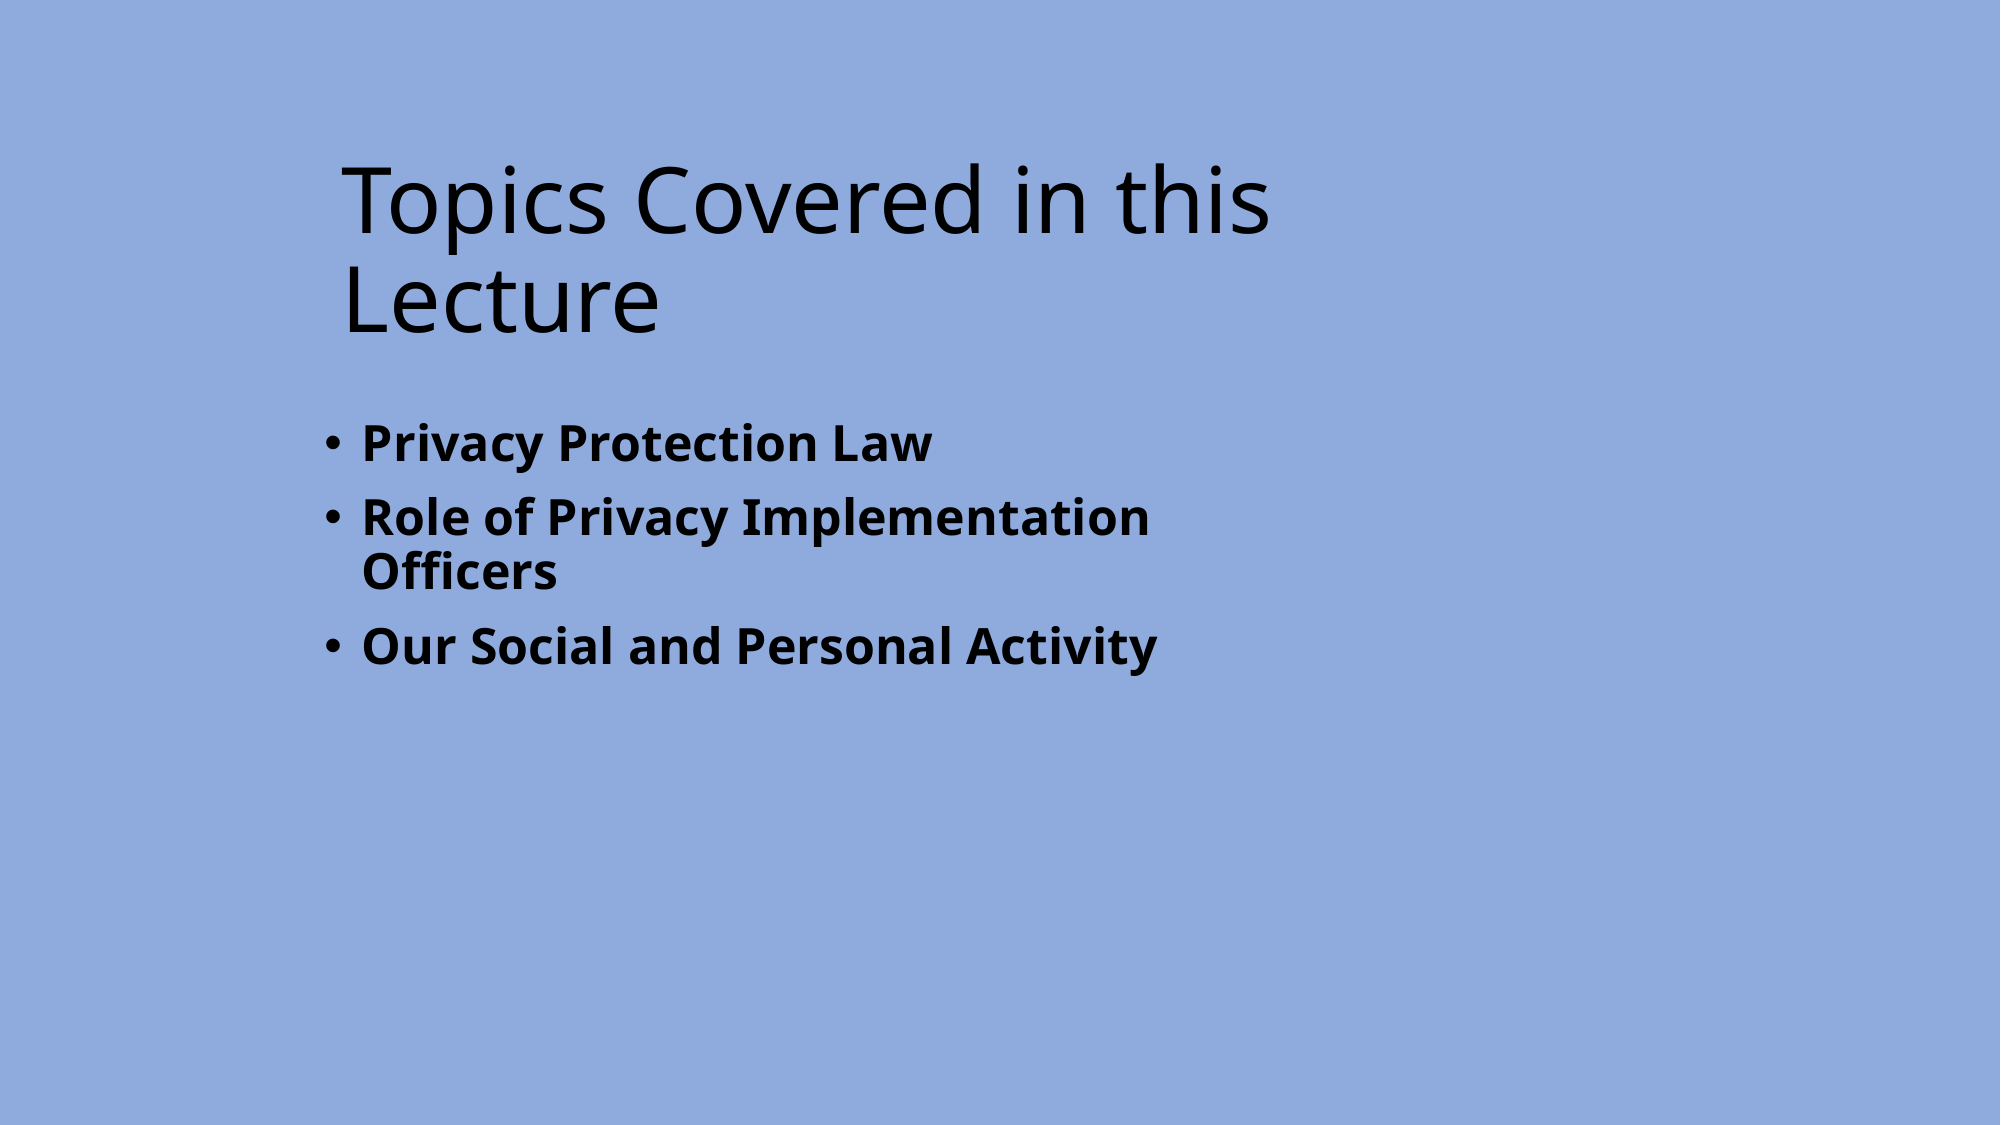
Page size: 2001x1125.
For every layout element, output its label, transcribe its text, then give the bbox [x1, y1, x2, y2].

title Topics Covered in this Lecture [326, 144, 1561, 363]
list Privacy Protection Law Role of Privacy Implementation Officers Our Social and Personal Activity [309, 410, 1372, 748]
